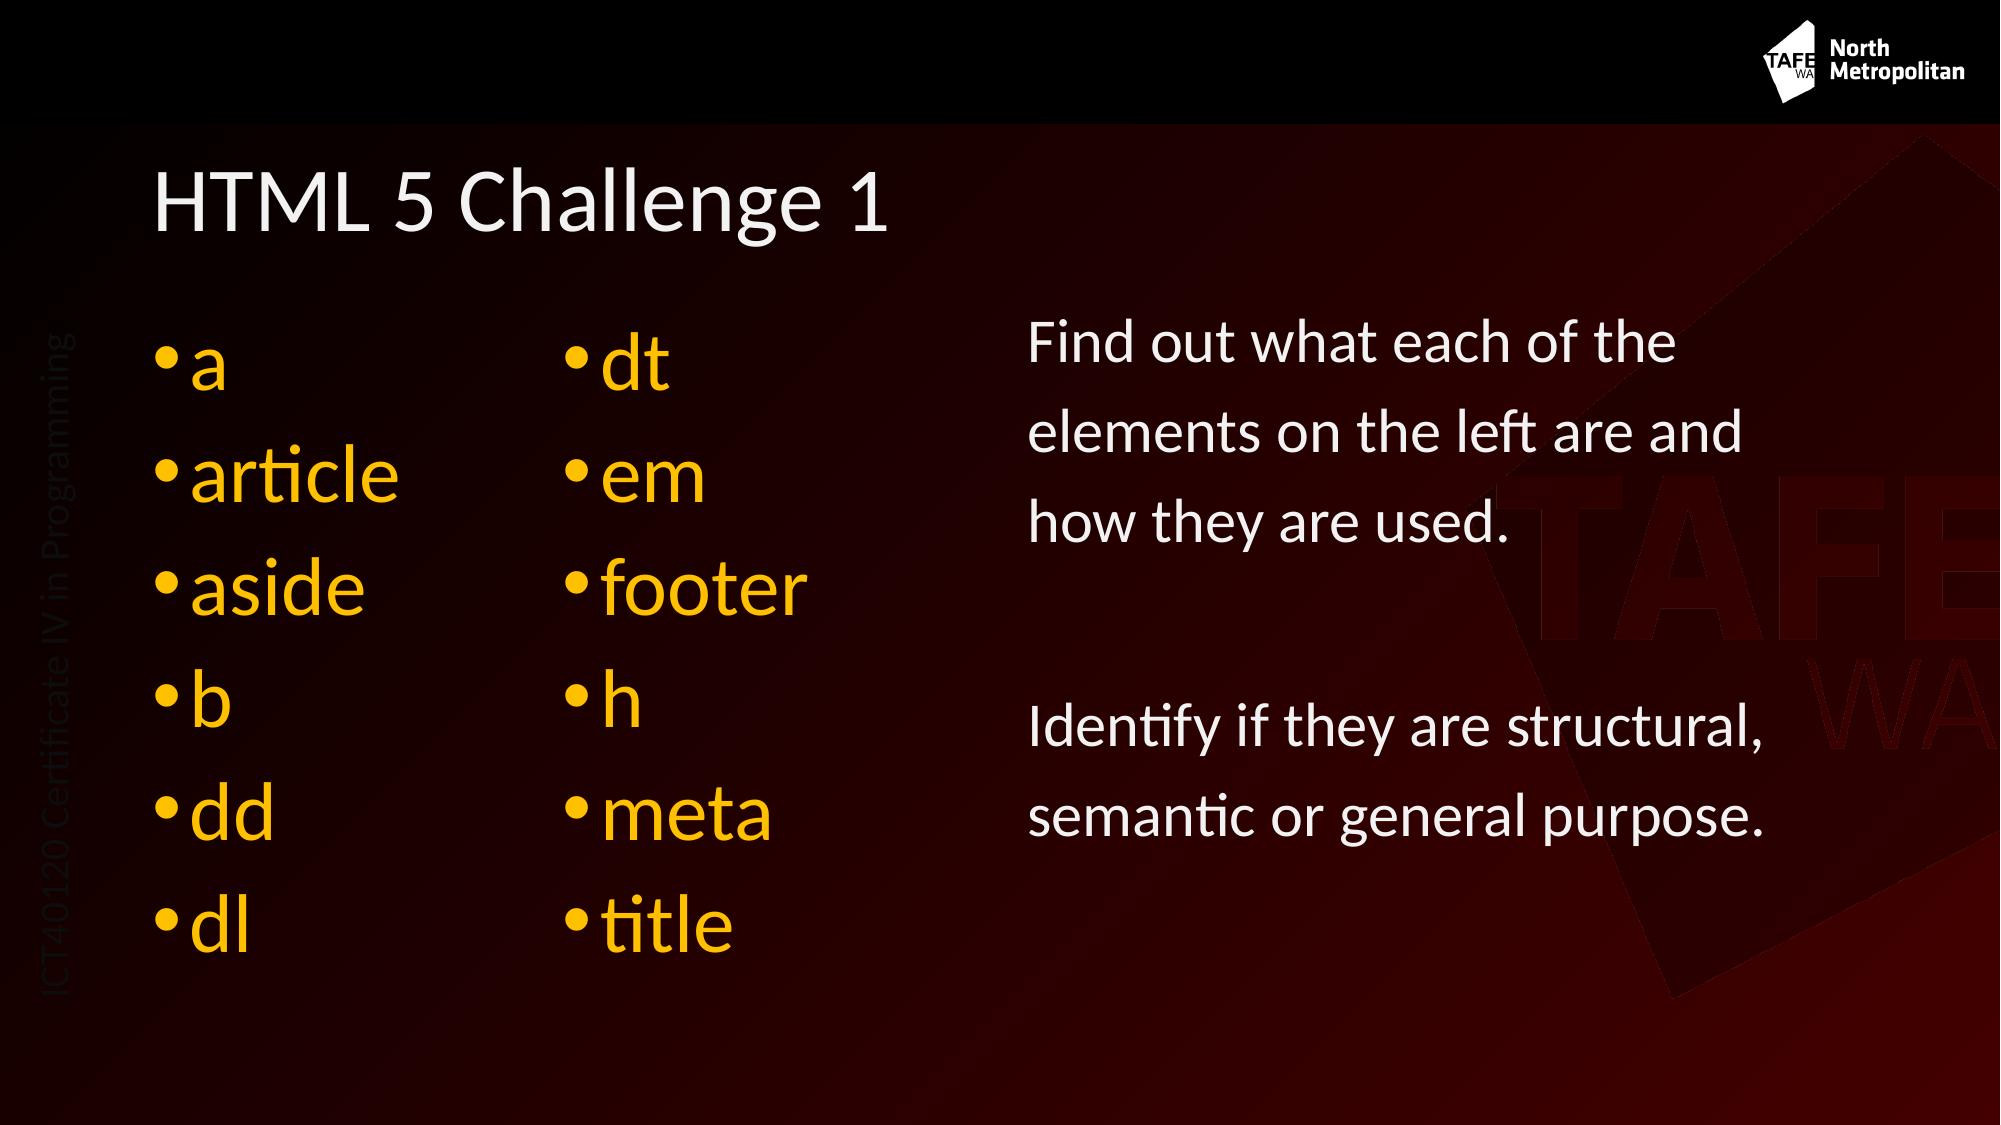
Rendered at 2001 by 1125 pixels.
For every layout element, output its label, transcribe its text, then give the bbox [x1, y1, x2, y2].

list a article aside b dd dl dt em footer h meta title [137, 299, 988, 979]
title HTML 5 Challenge 1 [137, 126, 1863, 278]
text_box Find out what each of the elements on the left are and how they are used. Identify if they are structural, semantic or general purpose. [1012, 277, 1863, 992]
picture [0, 0, 2000, 124]
